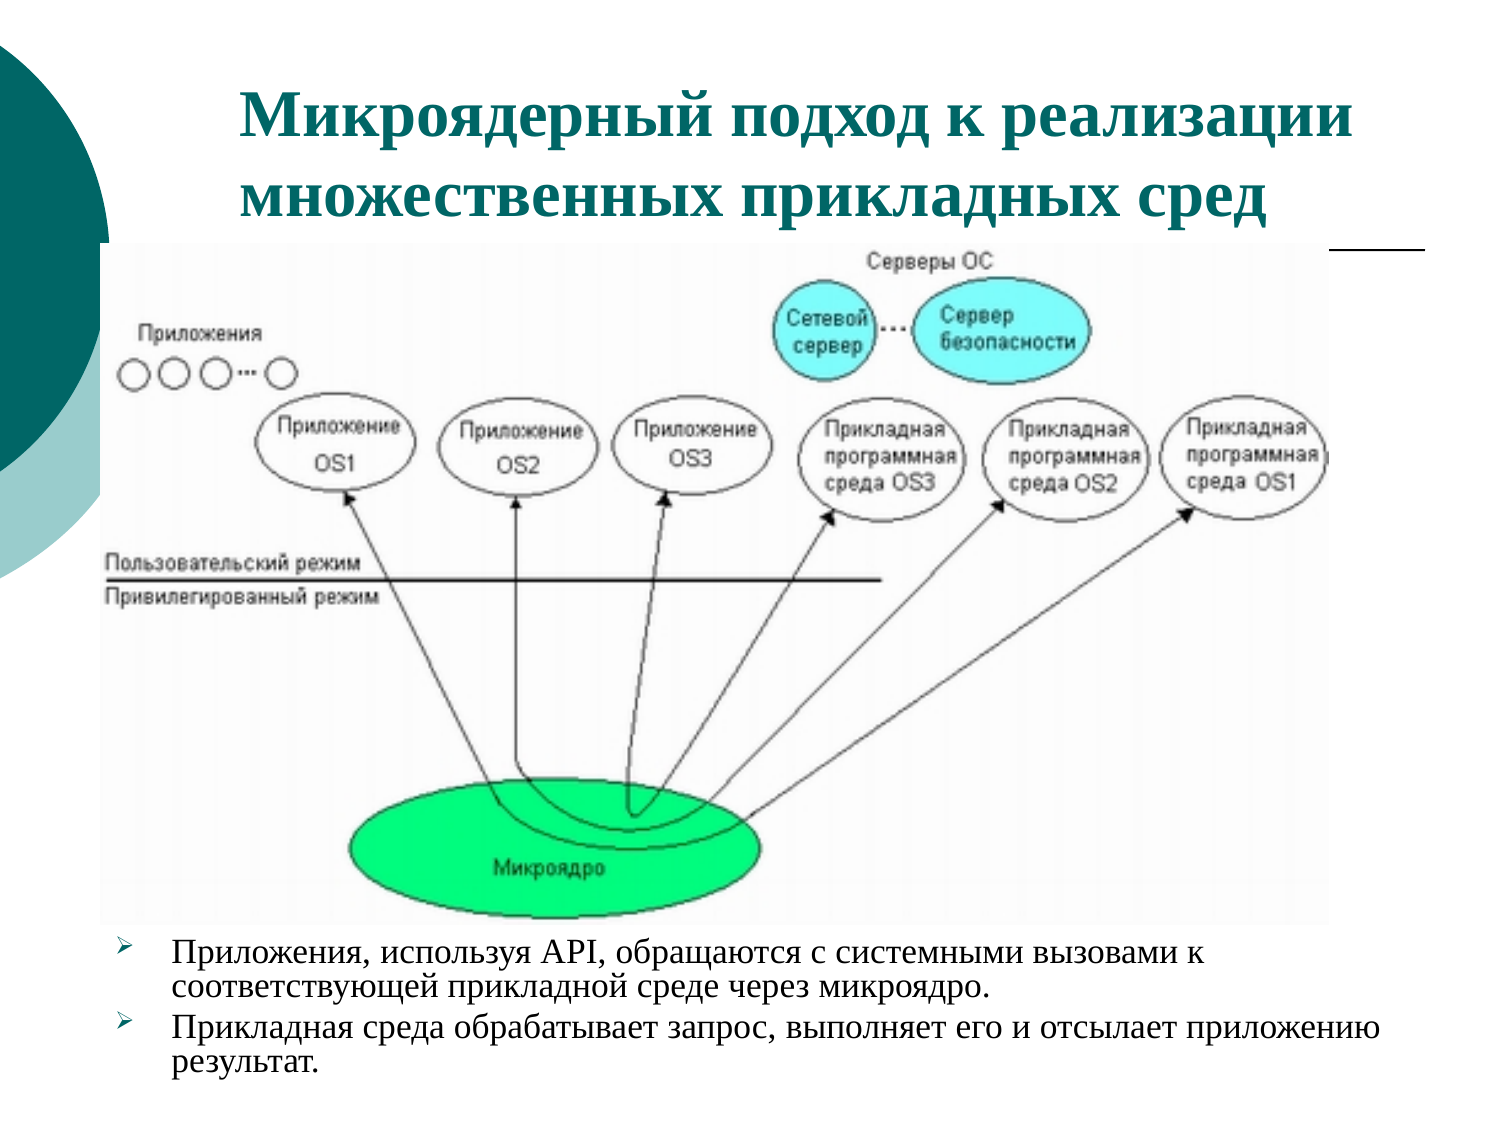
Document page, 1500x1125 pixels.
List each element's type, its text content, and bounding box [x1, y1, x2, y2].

picture [100, 243, 1330, 925]
title Микроядерный подход к реализации множественных прикладных сред [224, 49, 1425, 238]
list Приложения, используя API, обращаются с системными вызовами к соответствующей прикладной среде через микроядро. Прикладная среда обрабатывает запрос, выполняет его и отсылает приложению результат. [100, 928, 1413, 1094]
